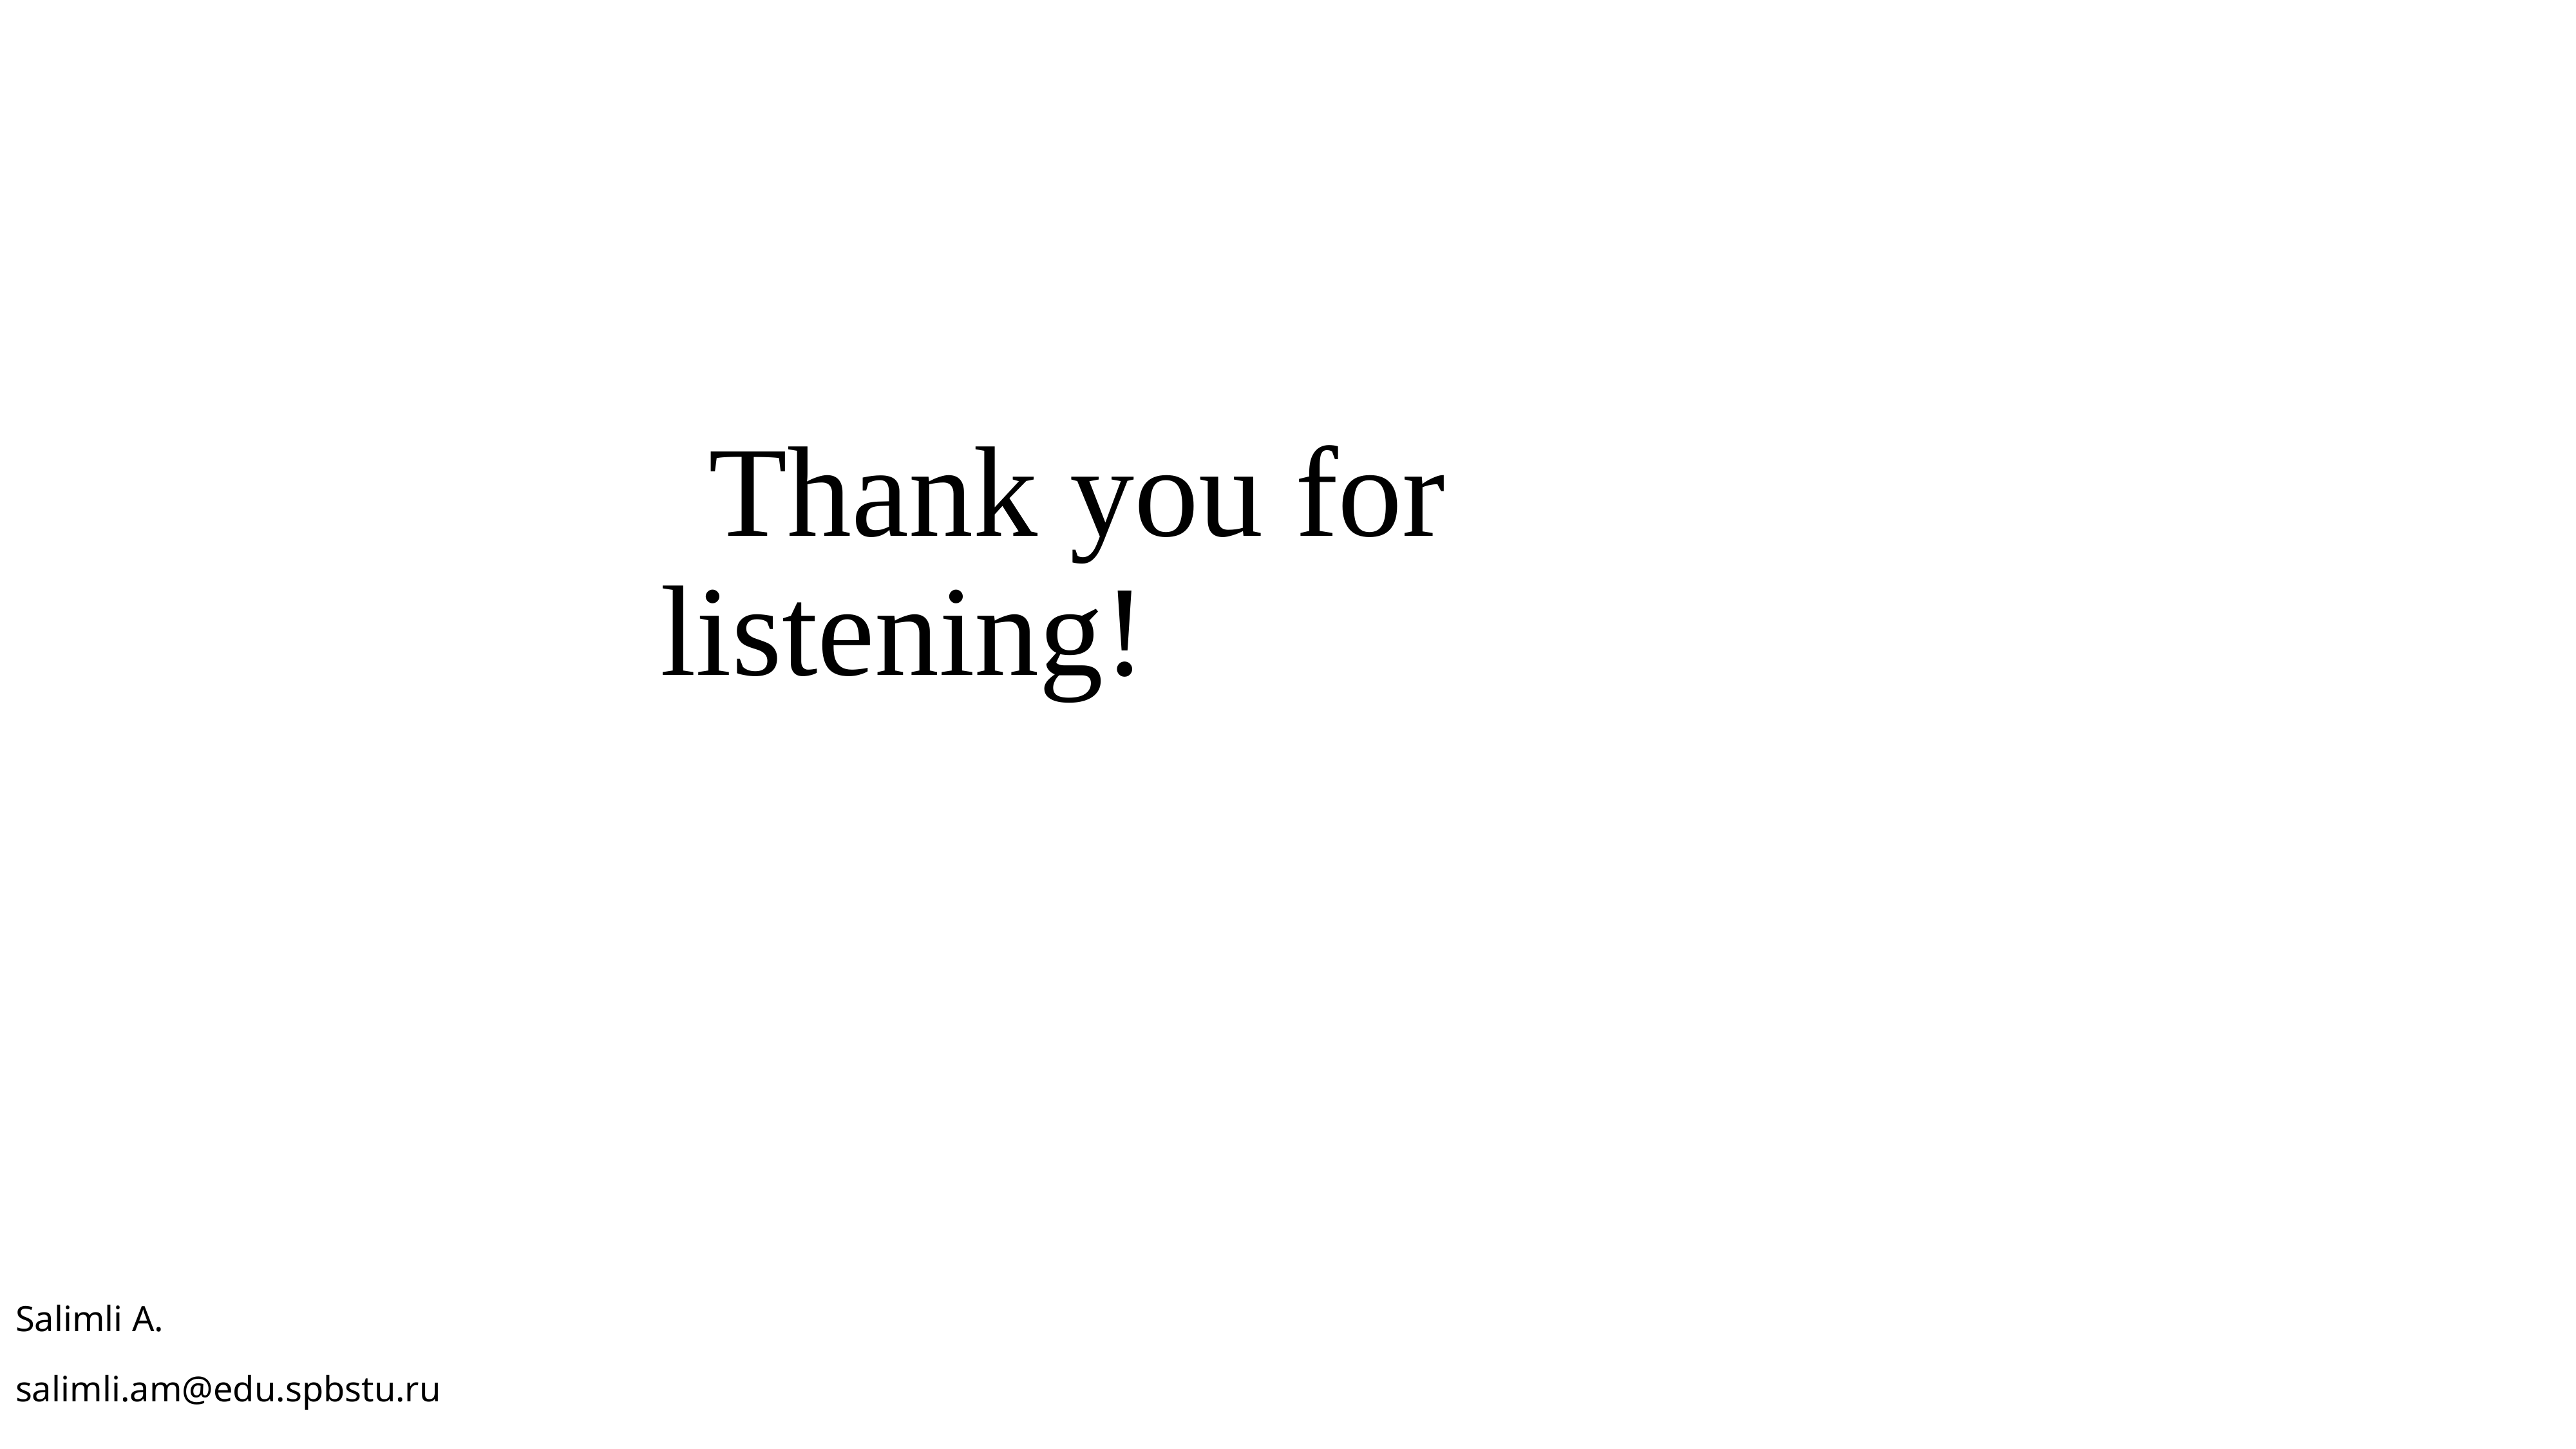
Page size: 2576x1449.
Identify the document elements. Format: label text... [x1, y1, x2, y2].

text_box Salimli A. salimli.am@edu.spbstu.ru [10, 1296, 447, 1415]
text_box Thank you for listening! [655, 489, 1921, 639]
